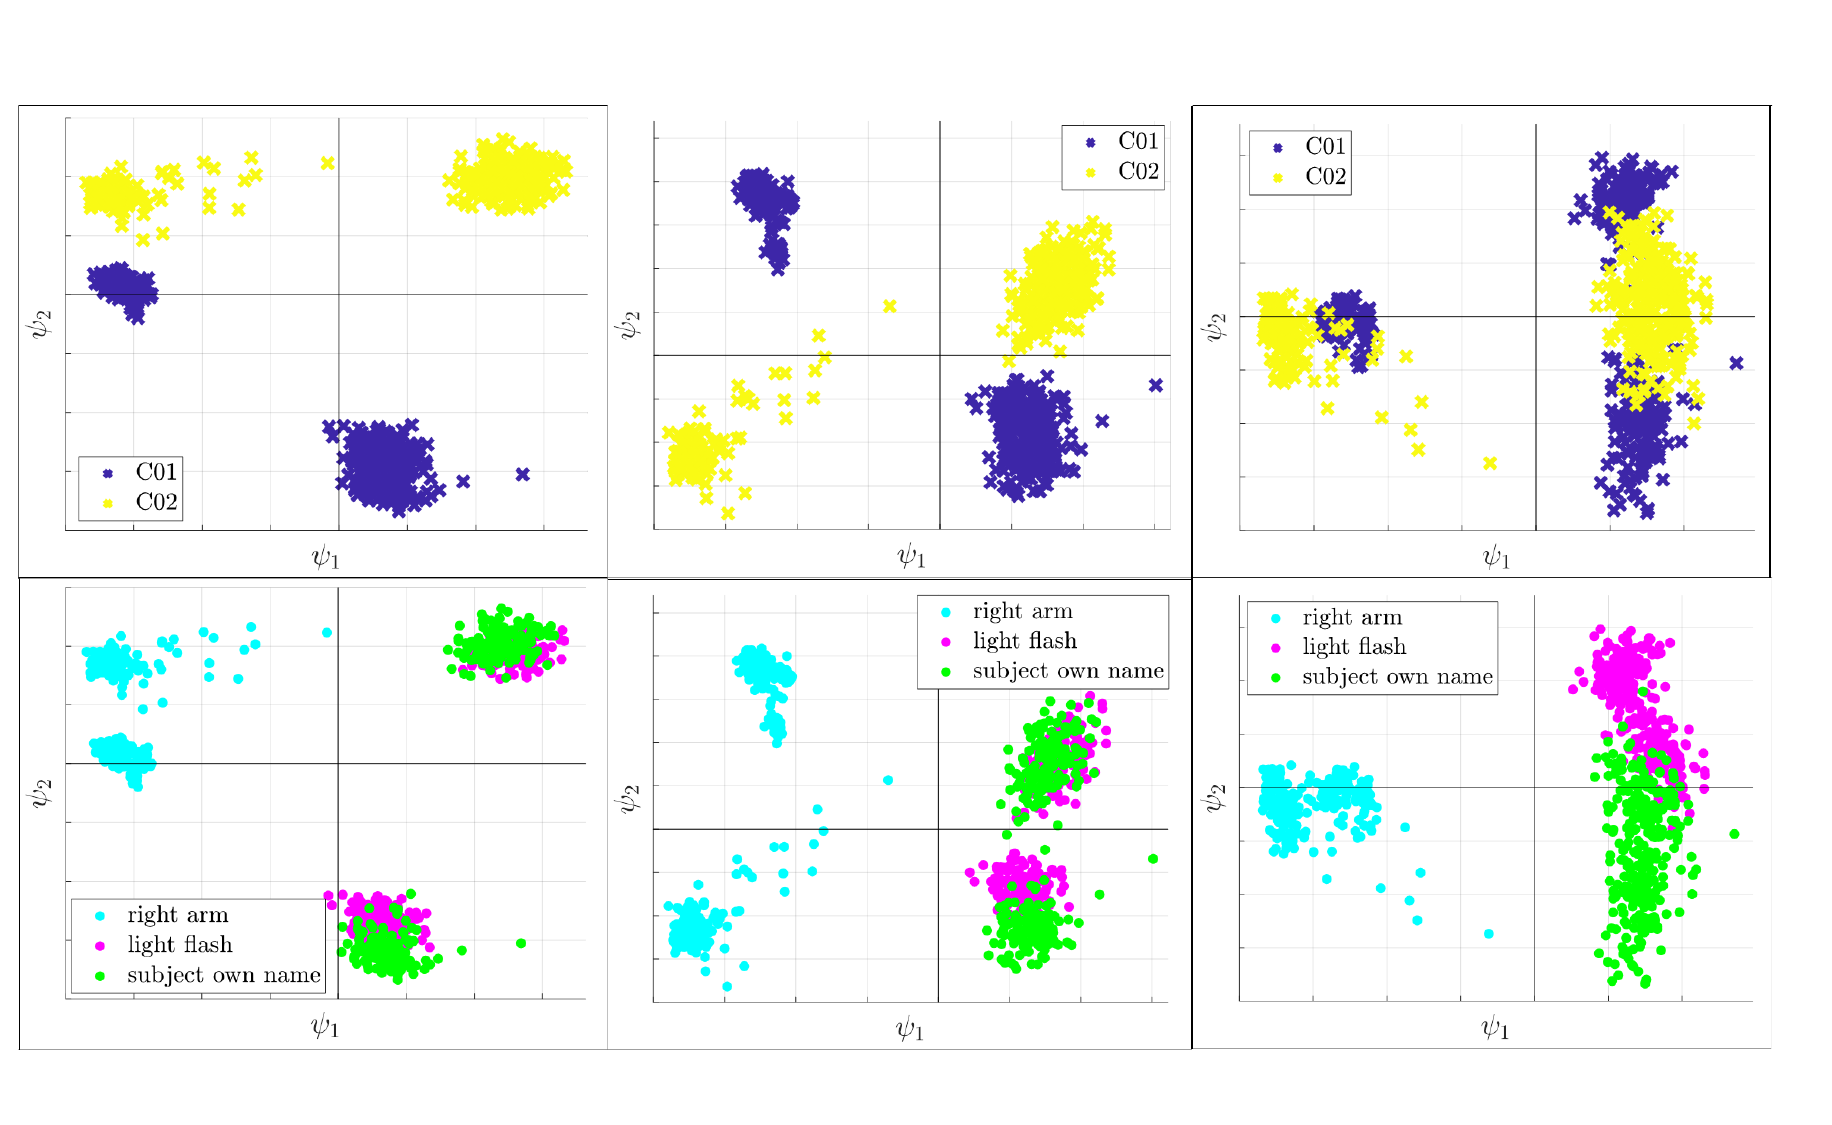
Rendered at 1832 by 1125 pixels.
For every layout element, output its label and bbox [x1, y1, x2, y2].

text_box [18, 105, 1773, 1050]
